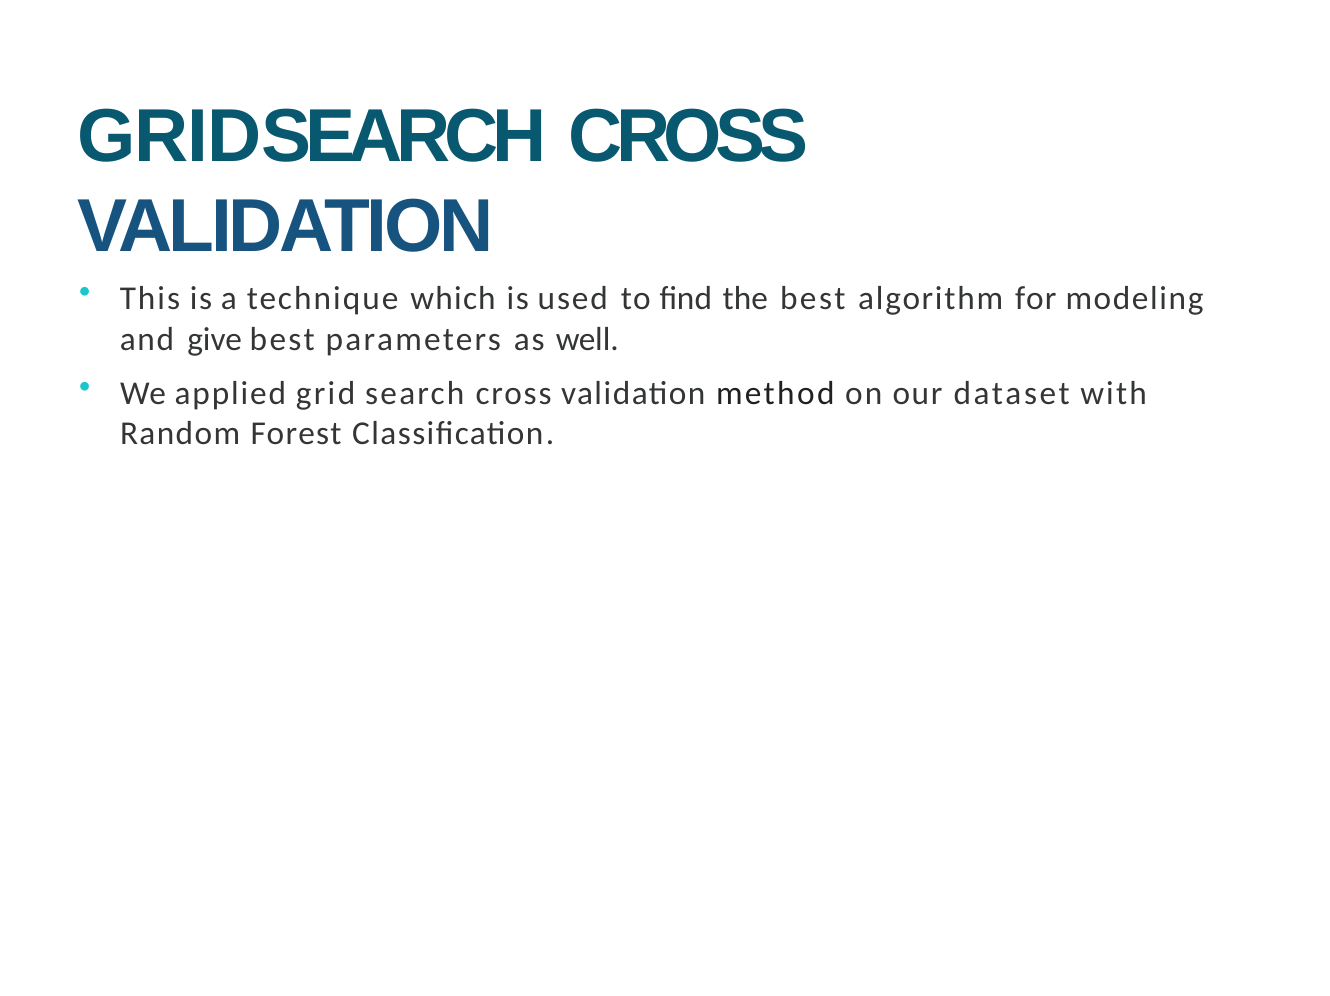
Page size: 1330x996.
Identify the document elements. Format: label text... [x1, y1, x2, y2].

title GRIDSEARCH CROSS VALIDATION [74, 64, 1230, 267]
text_box This is a technique which is used to find the best algorithm for modeling and give best parameters as well. We applied grid search cross validation method on our dataset with Random Forest Classification. [77, 274, 1259, 504]
